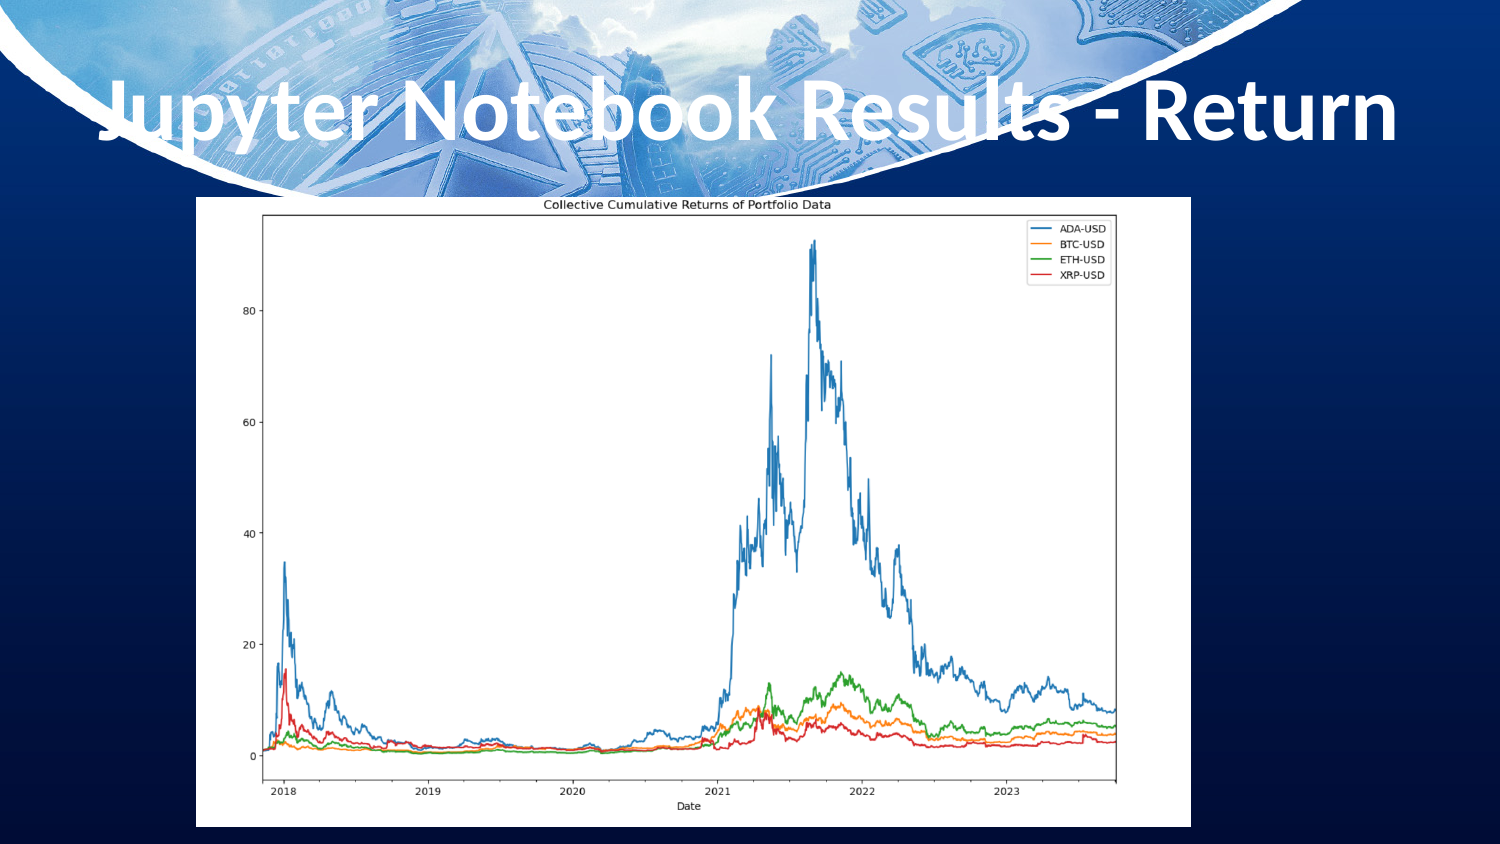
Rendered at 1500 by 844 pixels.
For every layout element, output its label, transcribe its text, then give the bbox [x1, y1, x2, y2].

title Jupyter Notebook Results - Return [75, 33, 1425, 175]
picture [0, 0, 1500, 844]
